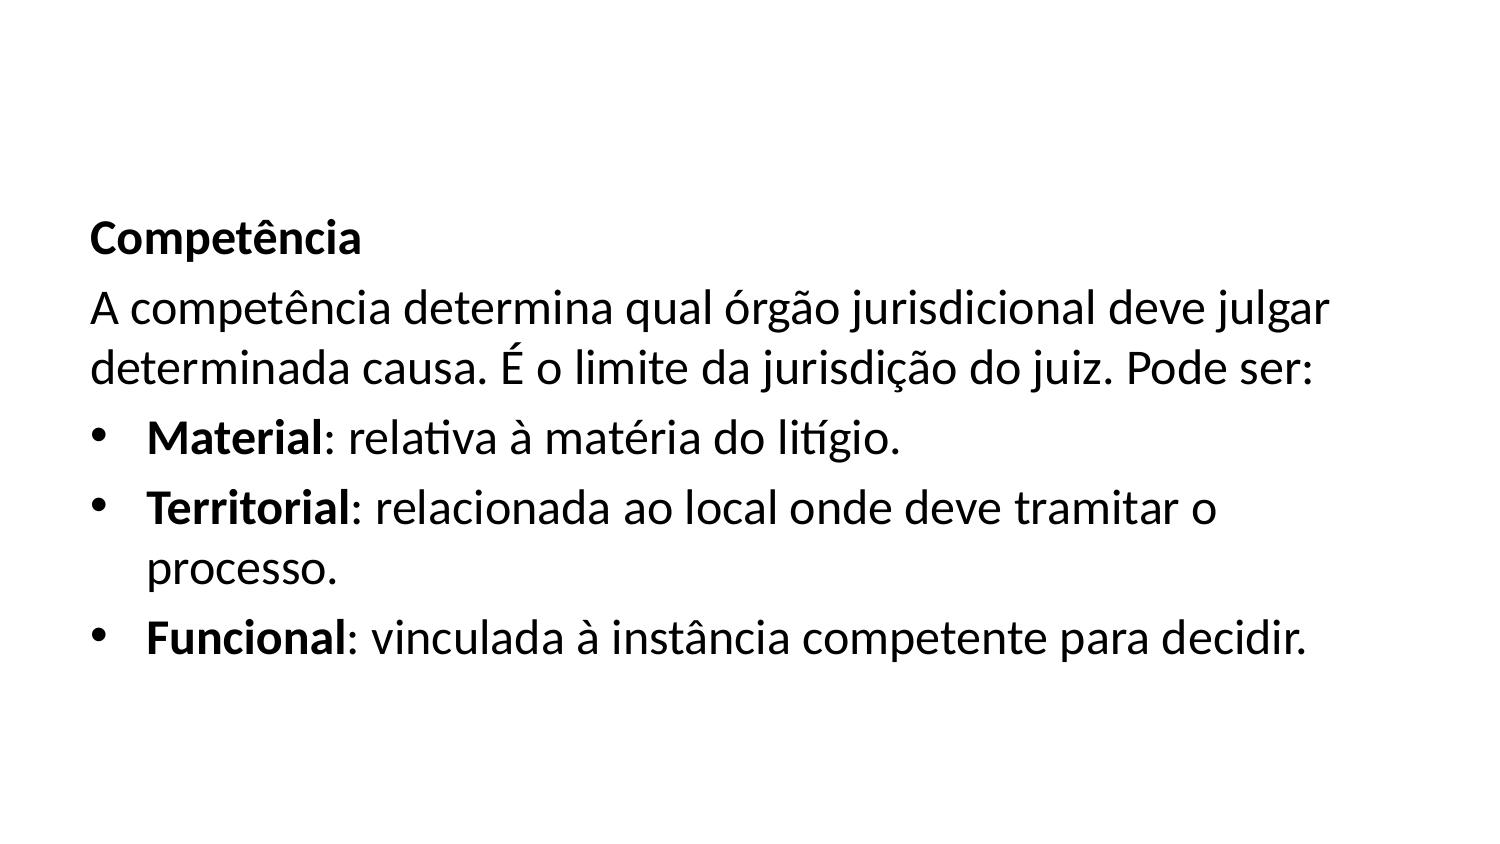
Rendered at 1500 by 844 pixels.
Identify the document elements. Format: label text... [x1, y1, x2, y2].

list Competência A competência determina qual órgão jurisdicional deve julgar determinada causa. É o limite da jurisdição do juiz. Pode ser: Material: relativa à matéria do litígio. Territorial: relacionada ao local onde deve tramitar o processo. Funcional: vinculada à instância competente para decidir. [75, 196, 1425, 754]
